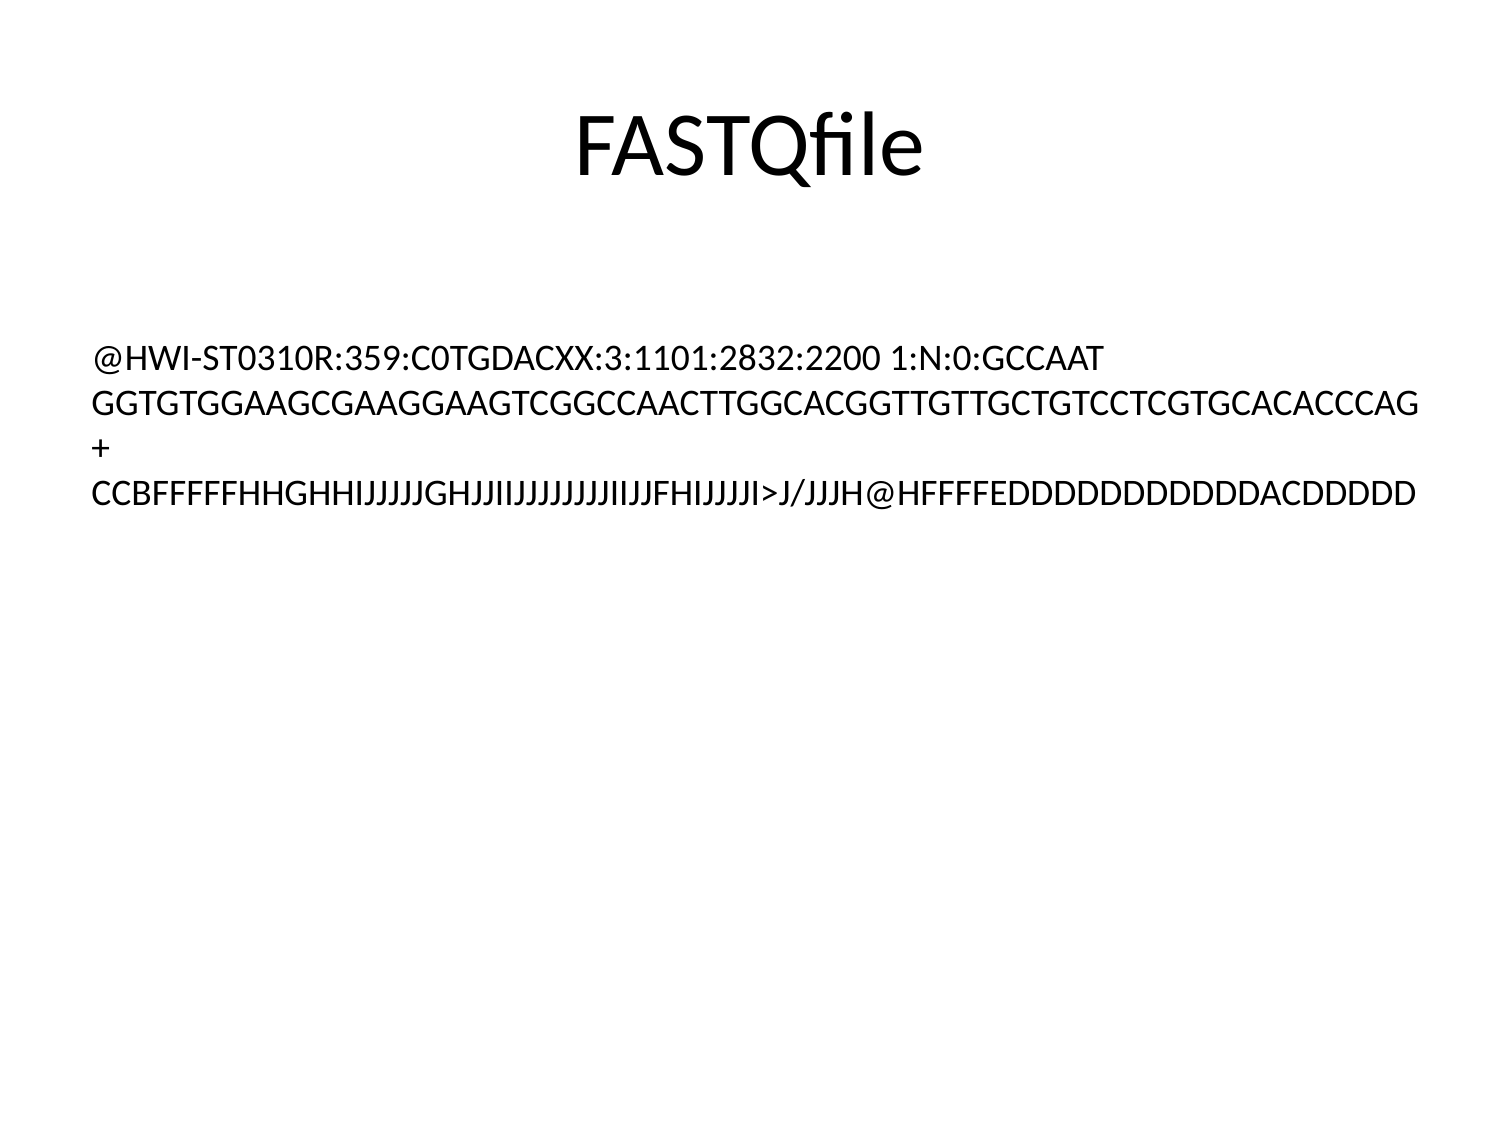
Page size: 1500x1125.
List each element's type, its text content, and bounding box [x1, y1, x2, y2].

text_box @HWI-ST0310R:359:C0TGDACXX:3:1101:2832:2200 1:N:0:GCCAAT GGTGTGGAAGCGAAGGAAGTCGGCCAACTTGGCACGGTTGTTGCTGTCCTCGTGCACACCCAG+ CCBFFFFFHHGHHIJJJJJGHJJIIJJJJJJJJIIJJFHIJJJJI>J/JJJH@HFFFFEDDDDDDDDDDDACDDDDD [76, 325, 1447, 566]
text_box FASTQfile [75, 45, 1425, 233]
